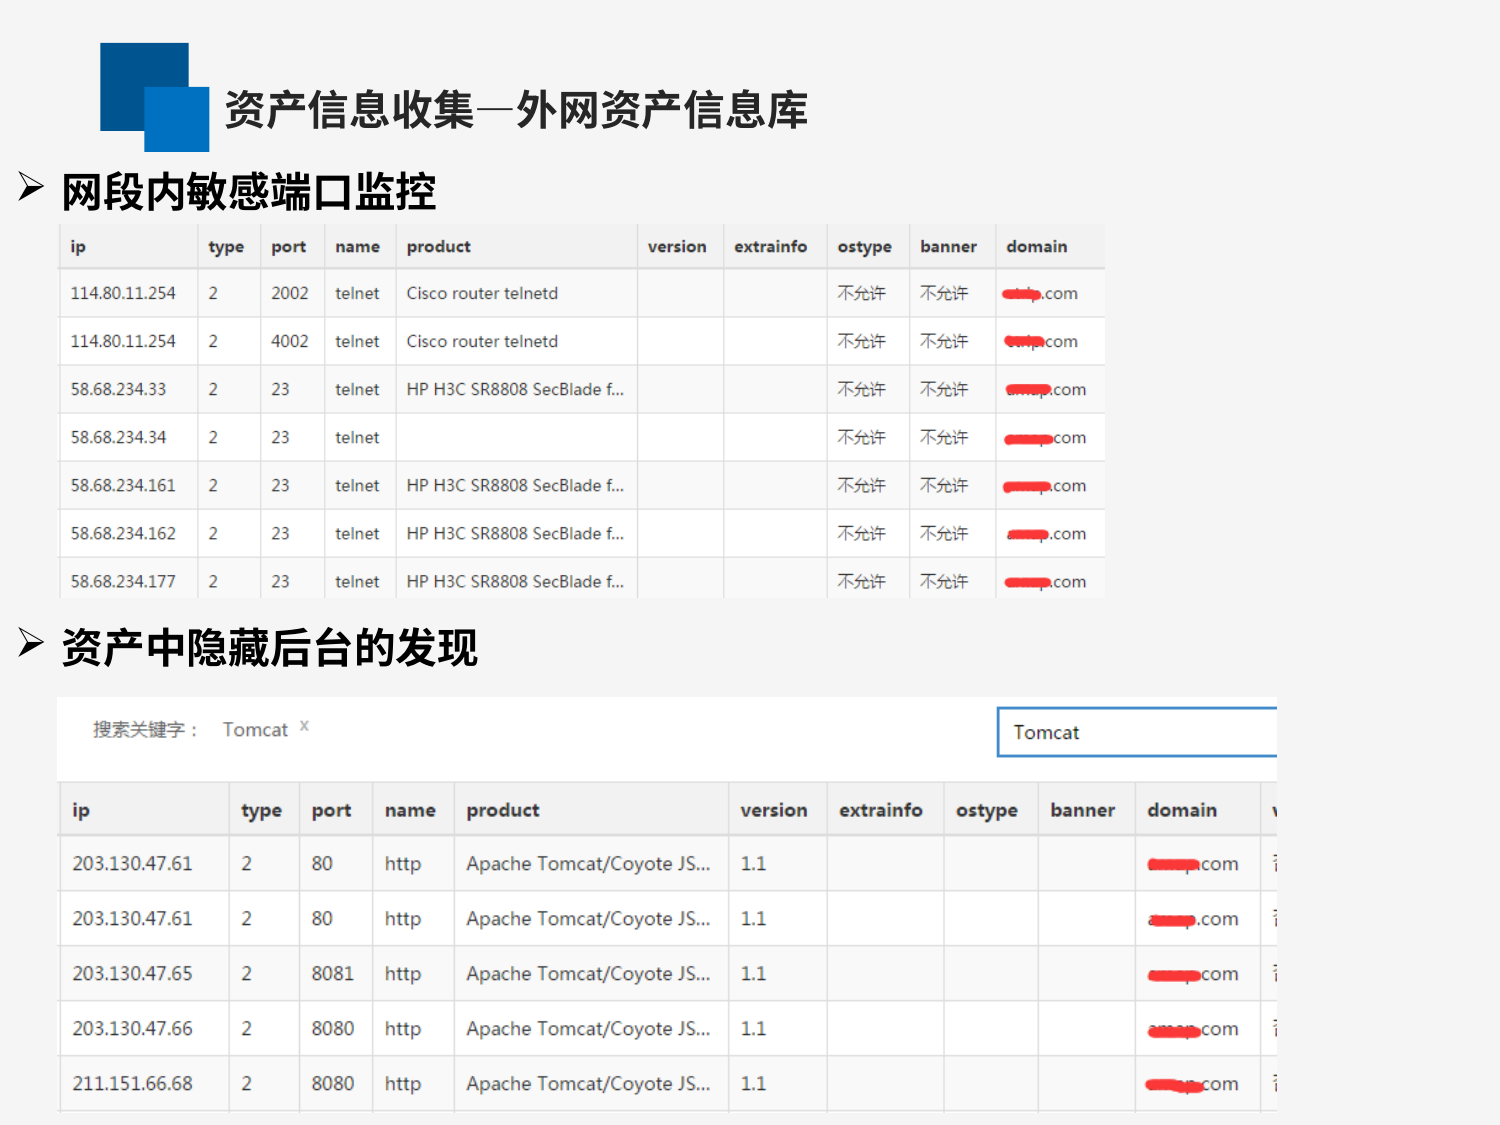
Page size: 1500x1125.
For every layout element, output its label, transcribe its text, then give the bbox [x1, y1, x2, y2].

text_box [100, 42, 210, 152]
picture [57, 224, 1106, 598]
text_box 资产信息收集—外网资产信息库 [210, 75, 1377, 141]
text_box 资产中隐藏后台的发现 [0, 614, 546, 680]
picture [57, 697, 1277, 1113]
text_box 网段内敏感端口监控 [0, 158, 546, 224]
